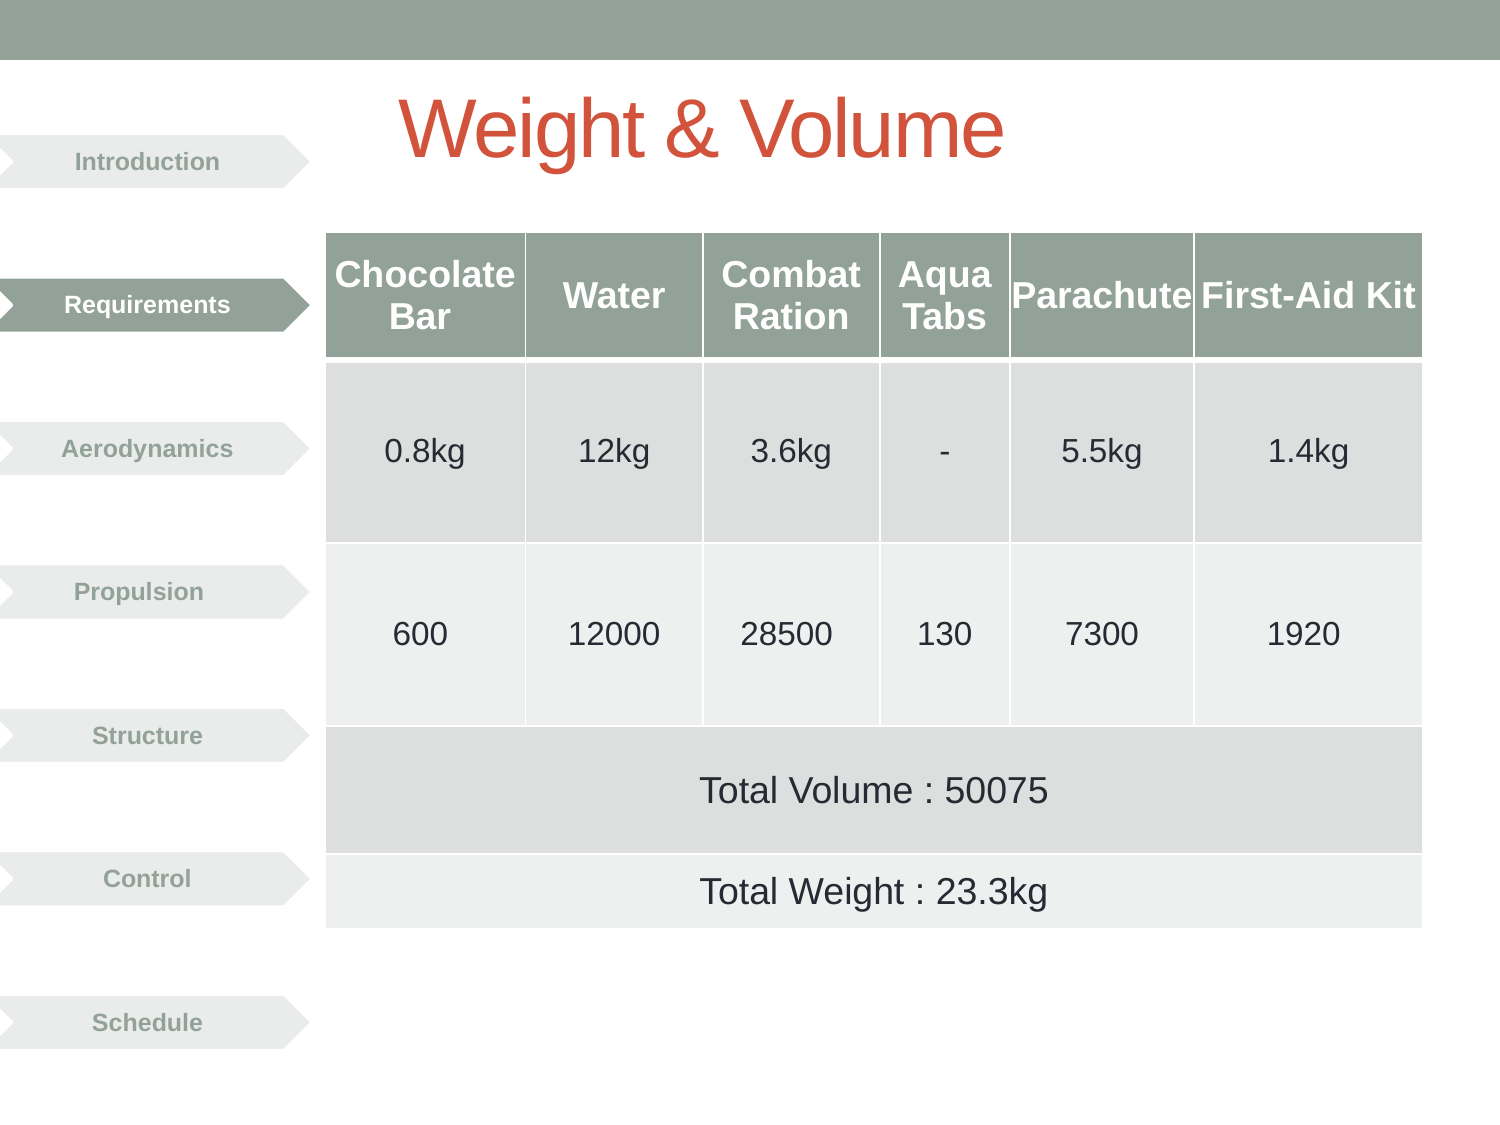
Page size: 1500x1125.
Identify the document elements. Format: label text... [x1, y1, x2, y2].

title Weight & Volume [383, 66, 1500, 183]
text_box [0, 89, 314, 1095]
